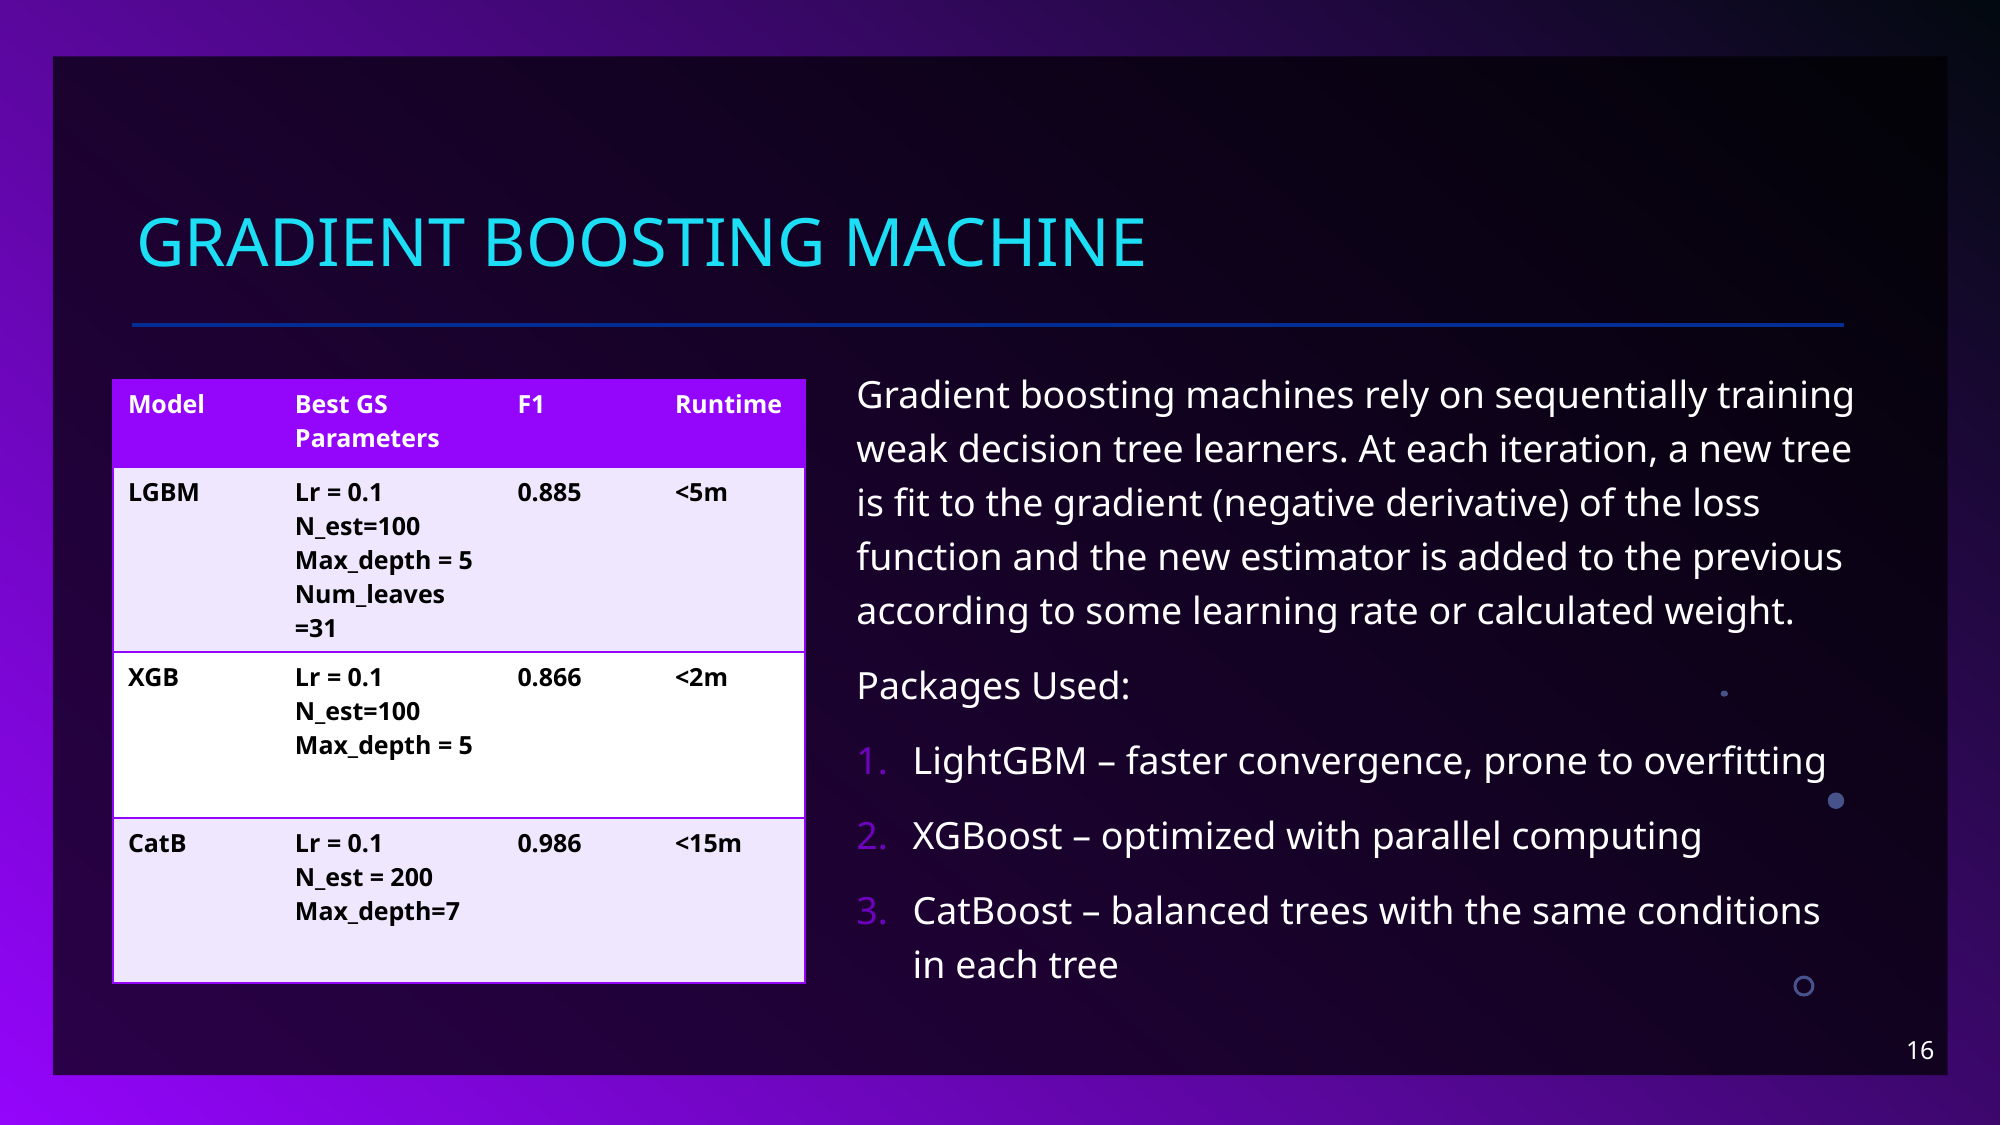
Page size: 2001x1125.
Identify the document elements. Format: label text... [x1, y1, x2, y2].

list Gradient boosting machines rely on sequentially training weak decision tree learners. At each iteration, a new tree is fit to the gradient (negative derivative) of the loss function and the new estimator is added to the previous according to some learning rate or calculated weight. Packages Used: LightGBM – faster convergence, prone to overfitting XGBoost – optimized with parallel computing CatBoost – balanced trees with the same conditions in each tree [841, 354, 1878, 966]
table_cell <15m [660, 819, 804, 982]
slide_number 16 [1499, 1021, 1950, 1082]
table_header F1 [503, 381, 660, 466]
table_cell 0.866 [503, 653, 660, 817]
table_header Model [114, 381, 280, 466]
table_cell <5m [660, 468, 804, 651]
table_header Best GS Parameters [280, 381, 503, 466]
table_cell <2m [660, 653, 804, 817]
table_cell LGBM [114, 468, 280, 651]
table_cell XGB [114, 653, 280, 817]
table_cell Lr = 0.1 N_est=100 Max_depth = 5 [280, 653, 503, 817]
table_cell 0.986 [503, 819, 660, 982]
table_cell Lr = 0.1 N_est=100 Max_depth = 5 Num_leaves =31 [280, 468, 503, 651]
table_cell Lr = 0.1 N_est = 200 Max_depth=7 [280, 819, 503, 982]
table_cell 0.885 [503, 468, 660, 651]
title Gradient boosting machine [121, 70, 1845, 289]
table_cell CatB [114, 819, 280, 982]
table_header Runtime [660, 381, 804, 466]
